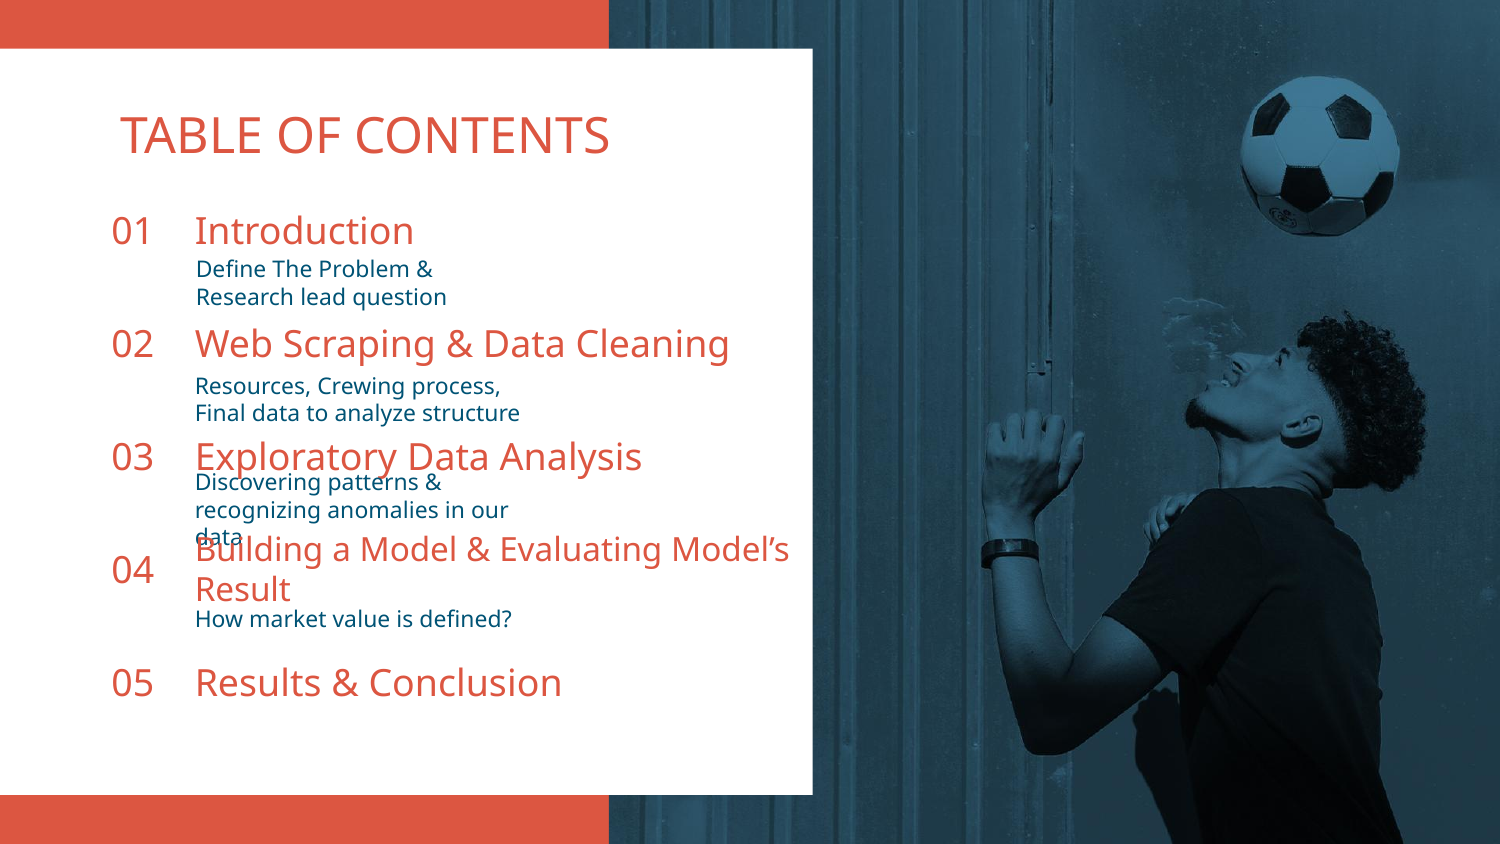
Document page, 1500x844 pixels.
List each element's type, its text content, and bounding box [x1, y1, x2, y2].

subtitle Define The Problem & Research lead question [155, 250, 600, 314]
picture [608, 0, 1500, 844]
title 01 [32, 197, 170, 262]
title 03 [32, 423, 170, 488]
title TABLE OF CONTENTS [105, 101, 603, 166]
subtitle Discovering patterns & recognizing anomalies in our data [179, 477, 565, 536]
title Exploratory Data Analysis [179, 423, 603, 488]
title Results & Conclusion [179, 649, 603, 714]
title Web Scraping & Data Cleaning [179, 310, 603, 375]
subtitle How market value is defined? [179, 585, 565, 649]
title 02 [32, 310, 170, 375]
title 05 [32, 649, 170, 714]
title Building a Model & Evaluating Model’s Result [179, 536, 603, 601]
subtitle Resources, Crewing process, Final data to analyze structure [179, 366, 565, 423]
text_box [0, 48, 603, 795]
title Introduction [179, 197, 603, 262]
title 04 [32, 536, 170, 601]
